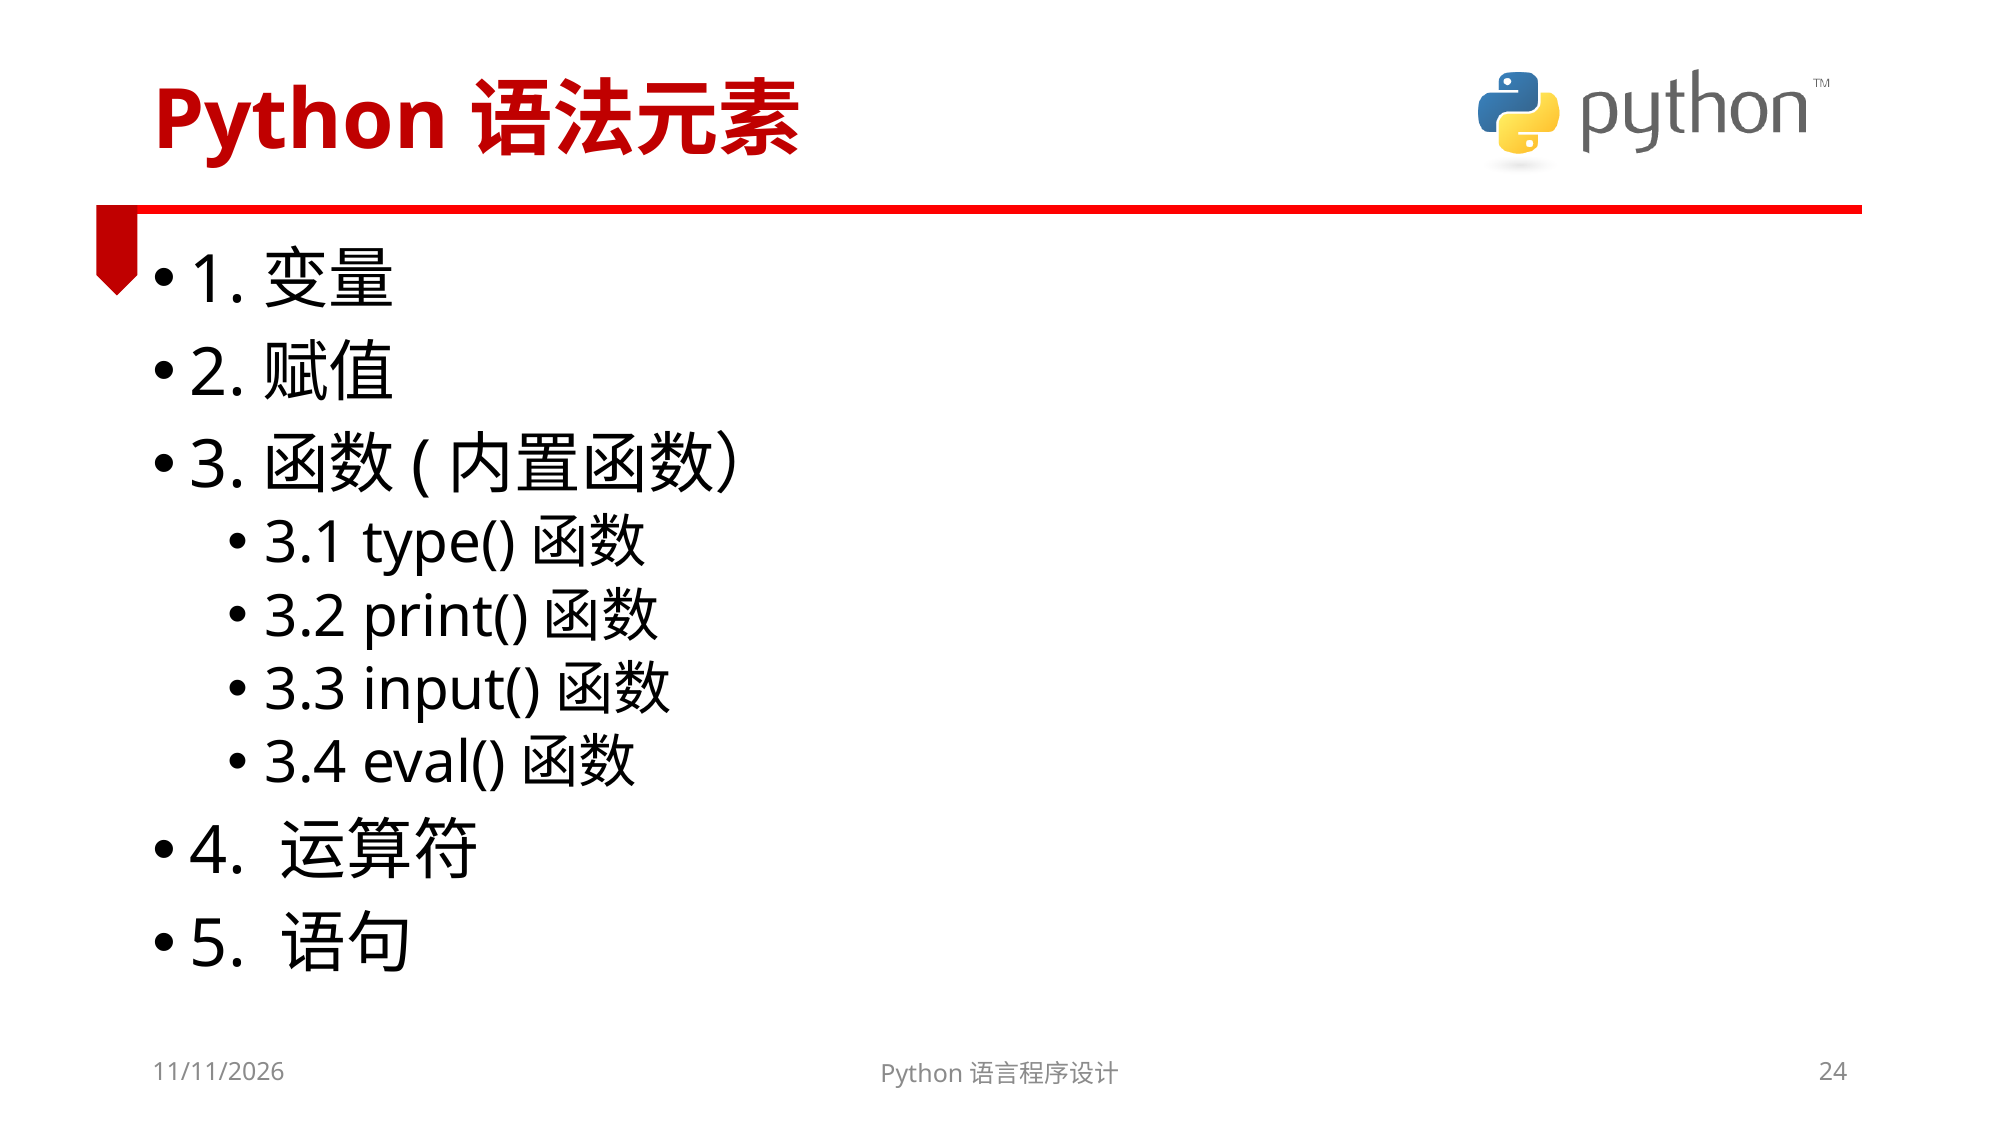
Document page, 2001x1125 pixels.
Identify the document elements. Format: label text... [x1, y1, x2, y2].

slide_number 24 [1412, 1042, 1863, 1103]
footer Python语言程序设计 [662, 1042, 1338, 1103]
list 1.变量 2.赋值 3.函数(内置函数） 3.1 type()函数 3.2 print()函数 3.3 input()函数 3.4 eval()函数 4. 运算符 5. 语句 [137, 236, 1863, 1014]
picture [1419, 47, 1863, 197]
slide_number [137, 1042, 588, 1103]
title Python语法元素 [137, 53, 1436, 191]
